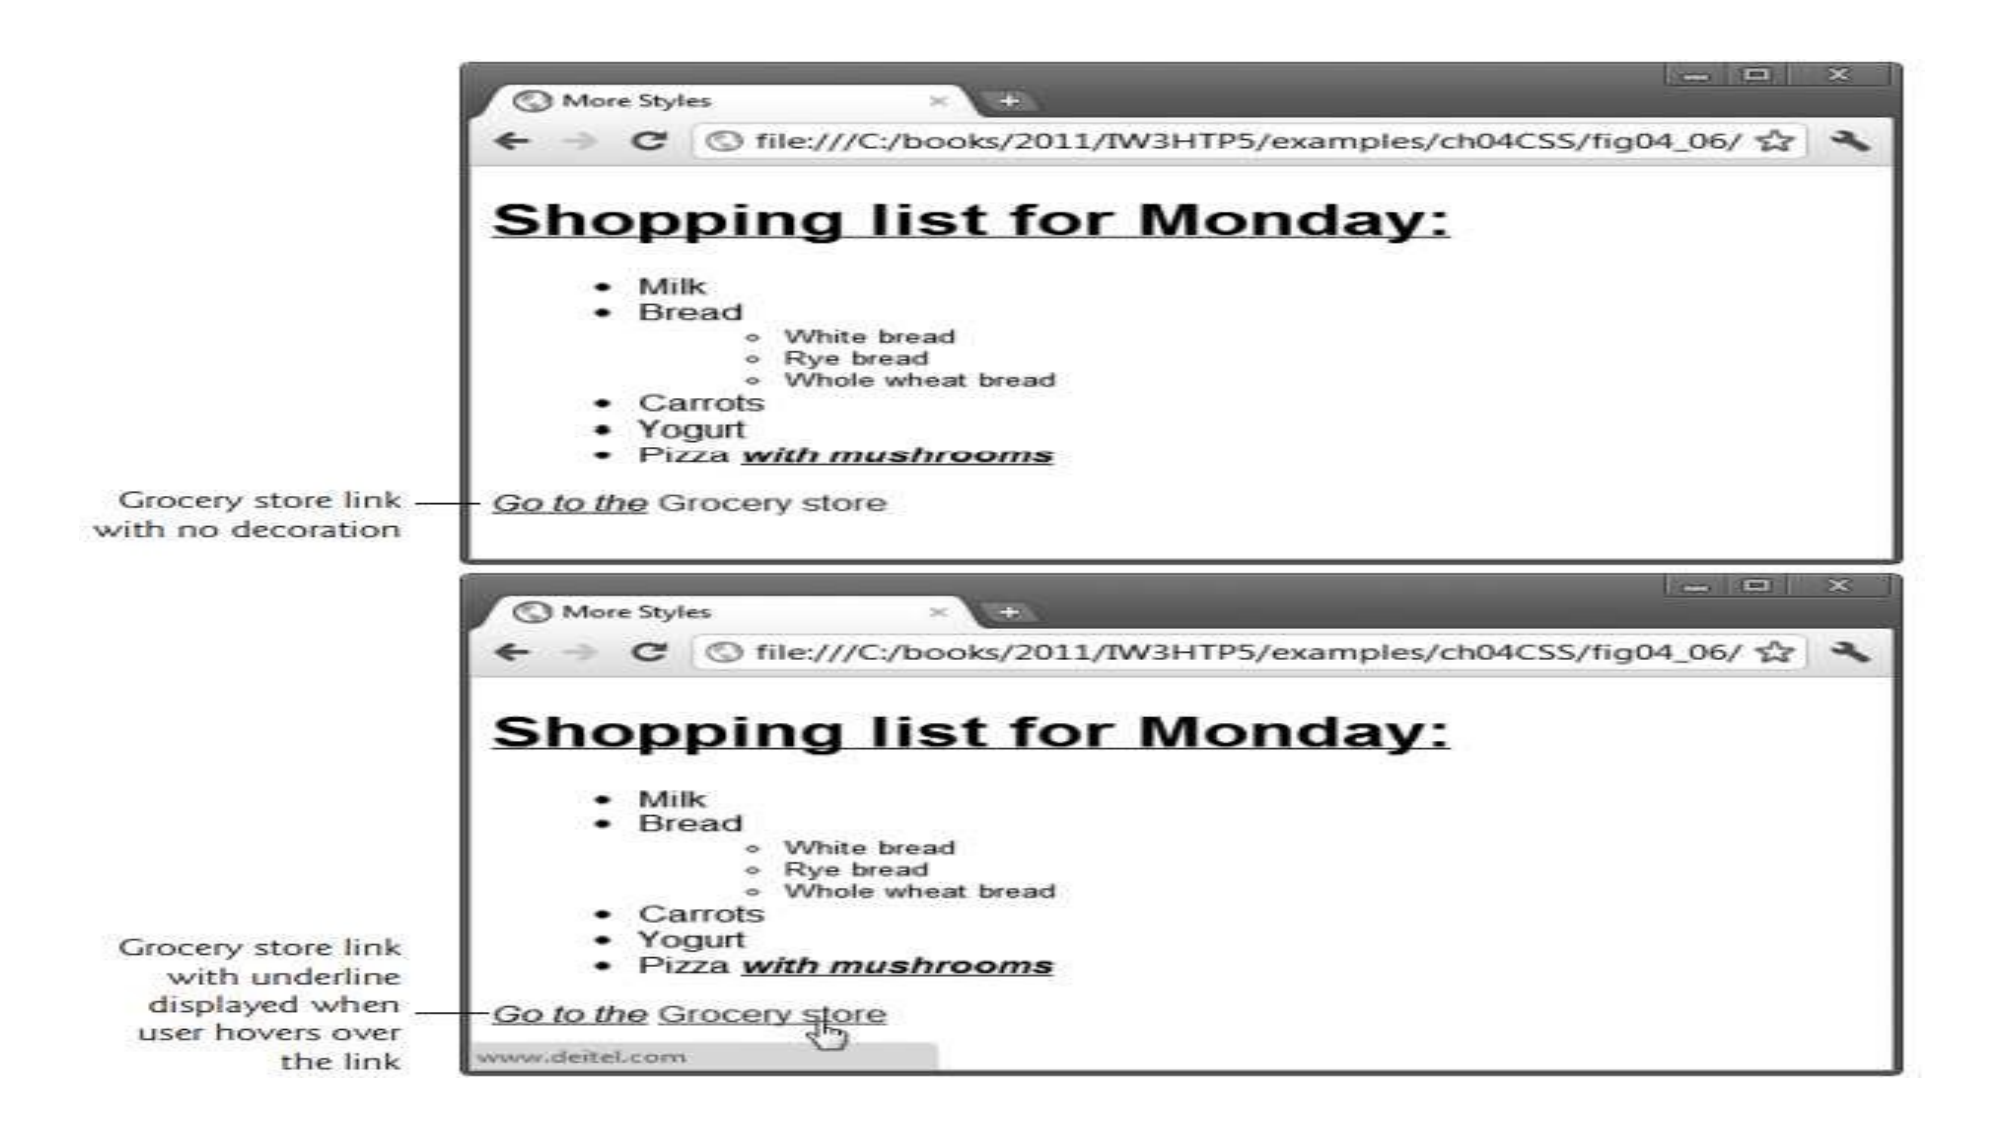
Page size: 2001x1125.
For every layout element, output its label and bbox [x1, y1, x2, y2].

list [79, 59, 1925, 1078]
